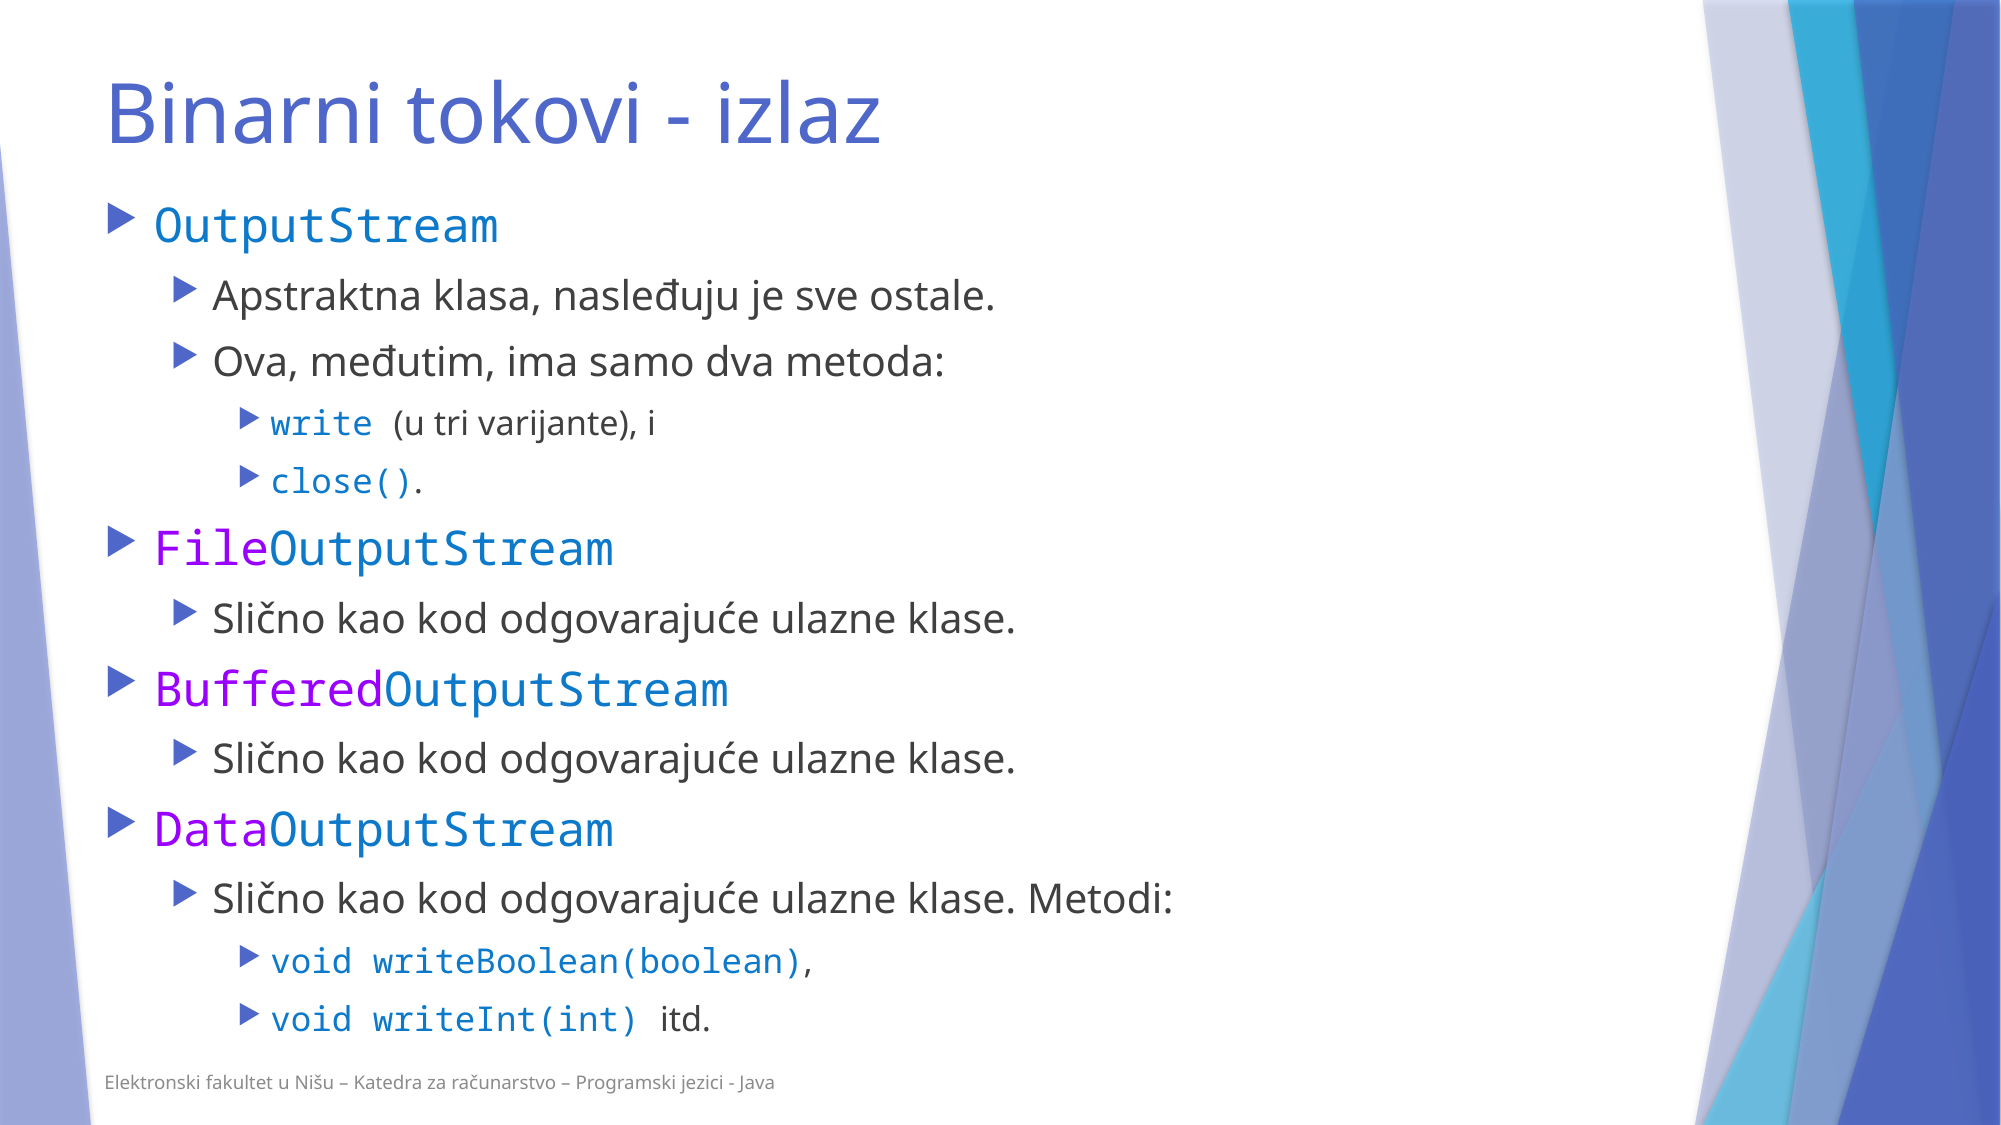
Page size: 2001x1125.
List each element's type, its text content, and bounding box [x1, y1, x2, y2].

list OutputStream Apstraktna klasa, nasleđuju je sve ostale. Ova, međutim, ima samo dva metoda: write (u tri varijante), i close(). FileOutputStream Slično kao kod odgovarajuće ulazne klase. BufferedOutputStream Slično kao kod odgovarajuće ulazne klase. DataOutputStream Slično kao kod odgovarajuće ulazne klase. Metodi: void writeBoolean(boolean), void writeInt(int) itd. [89, 187, 1736, 1054]
footer Elektronski fakultet u Nišu – Katedra za računarstvo – Programski jezici - Java [89, 1053, 1145, 1114]
title Binarni tokovi - izlaz [89, 52, 1736, 159]
